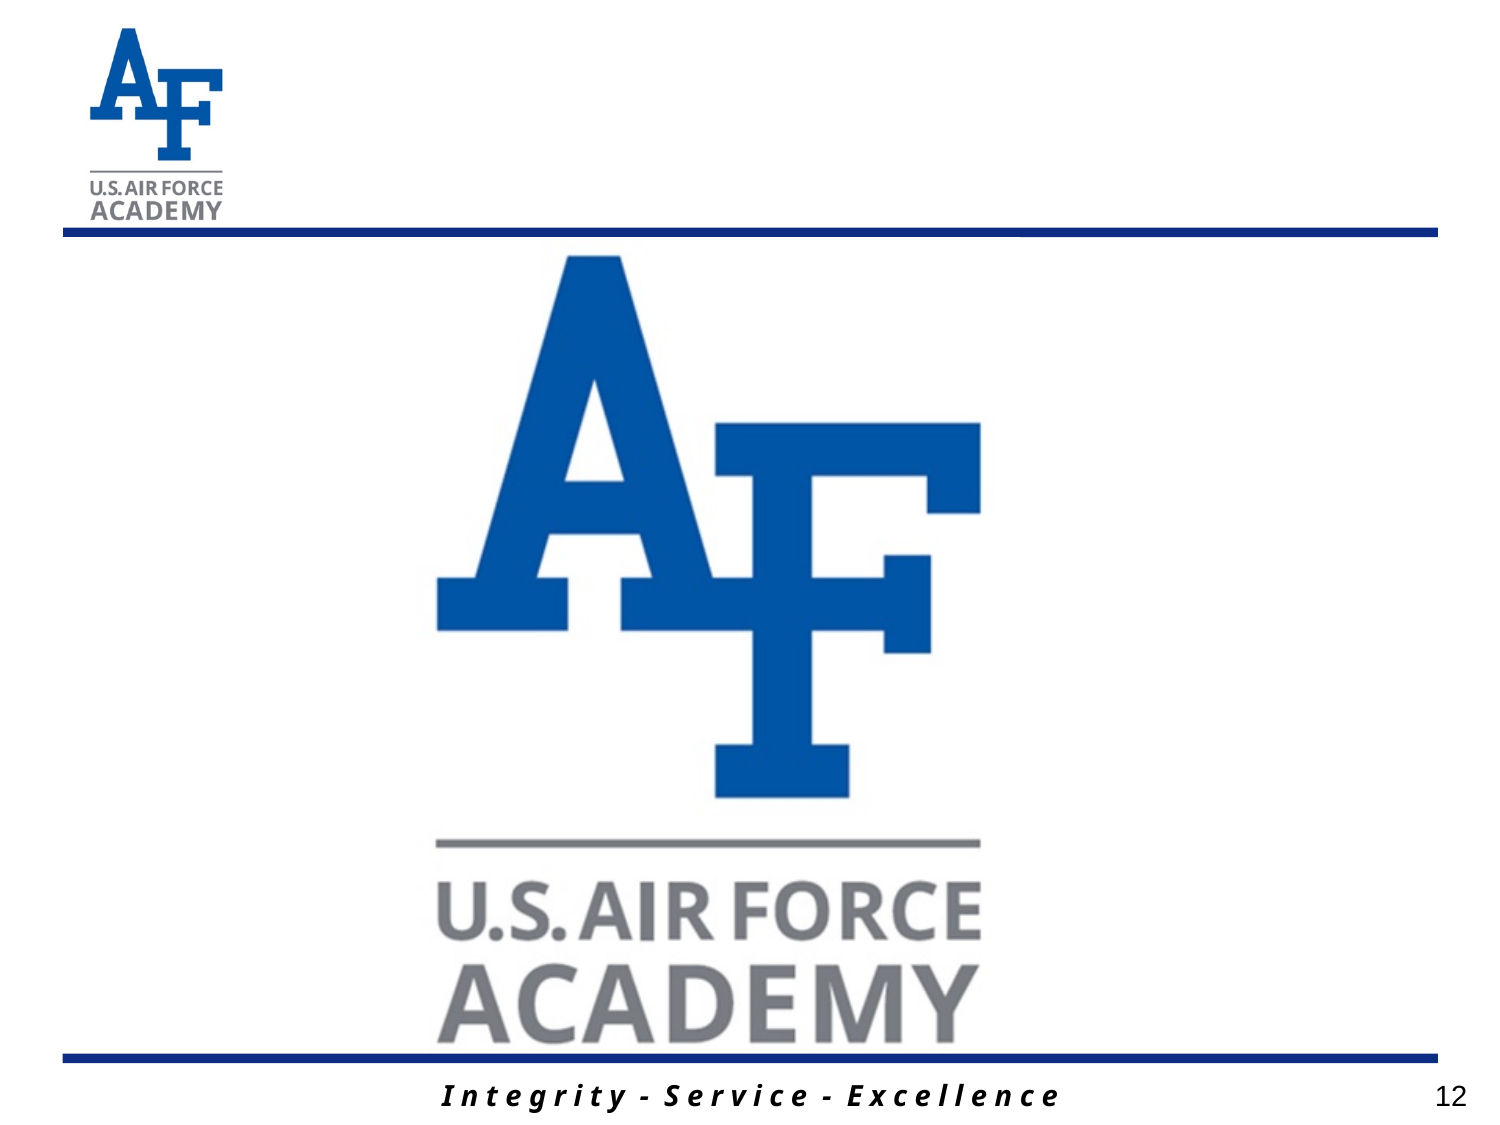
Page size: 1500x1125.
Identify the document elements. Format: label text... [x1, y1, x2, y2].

picture [85, 24, 247, 222]
text_box 12 [1402, 1069, 1500, 1125]
picture [417, 240, 1083, 1052]
